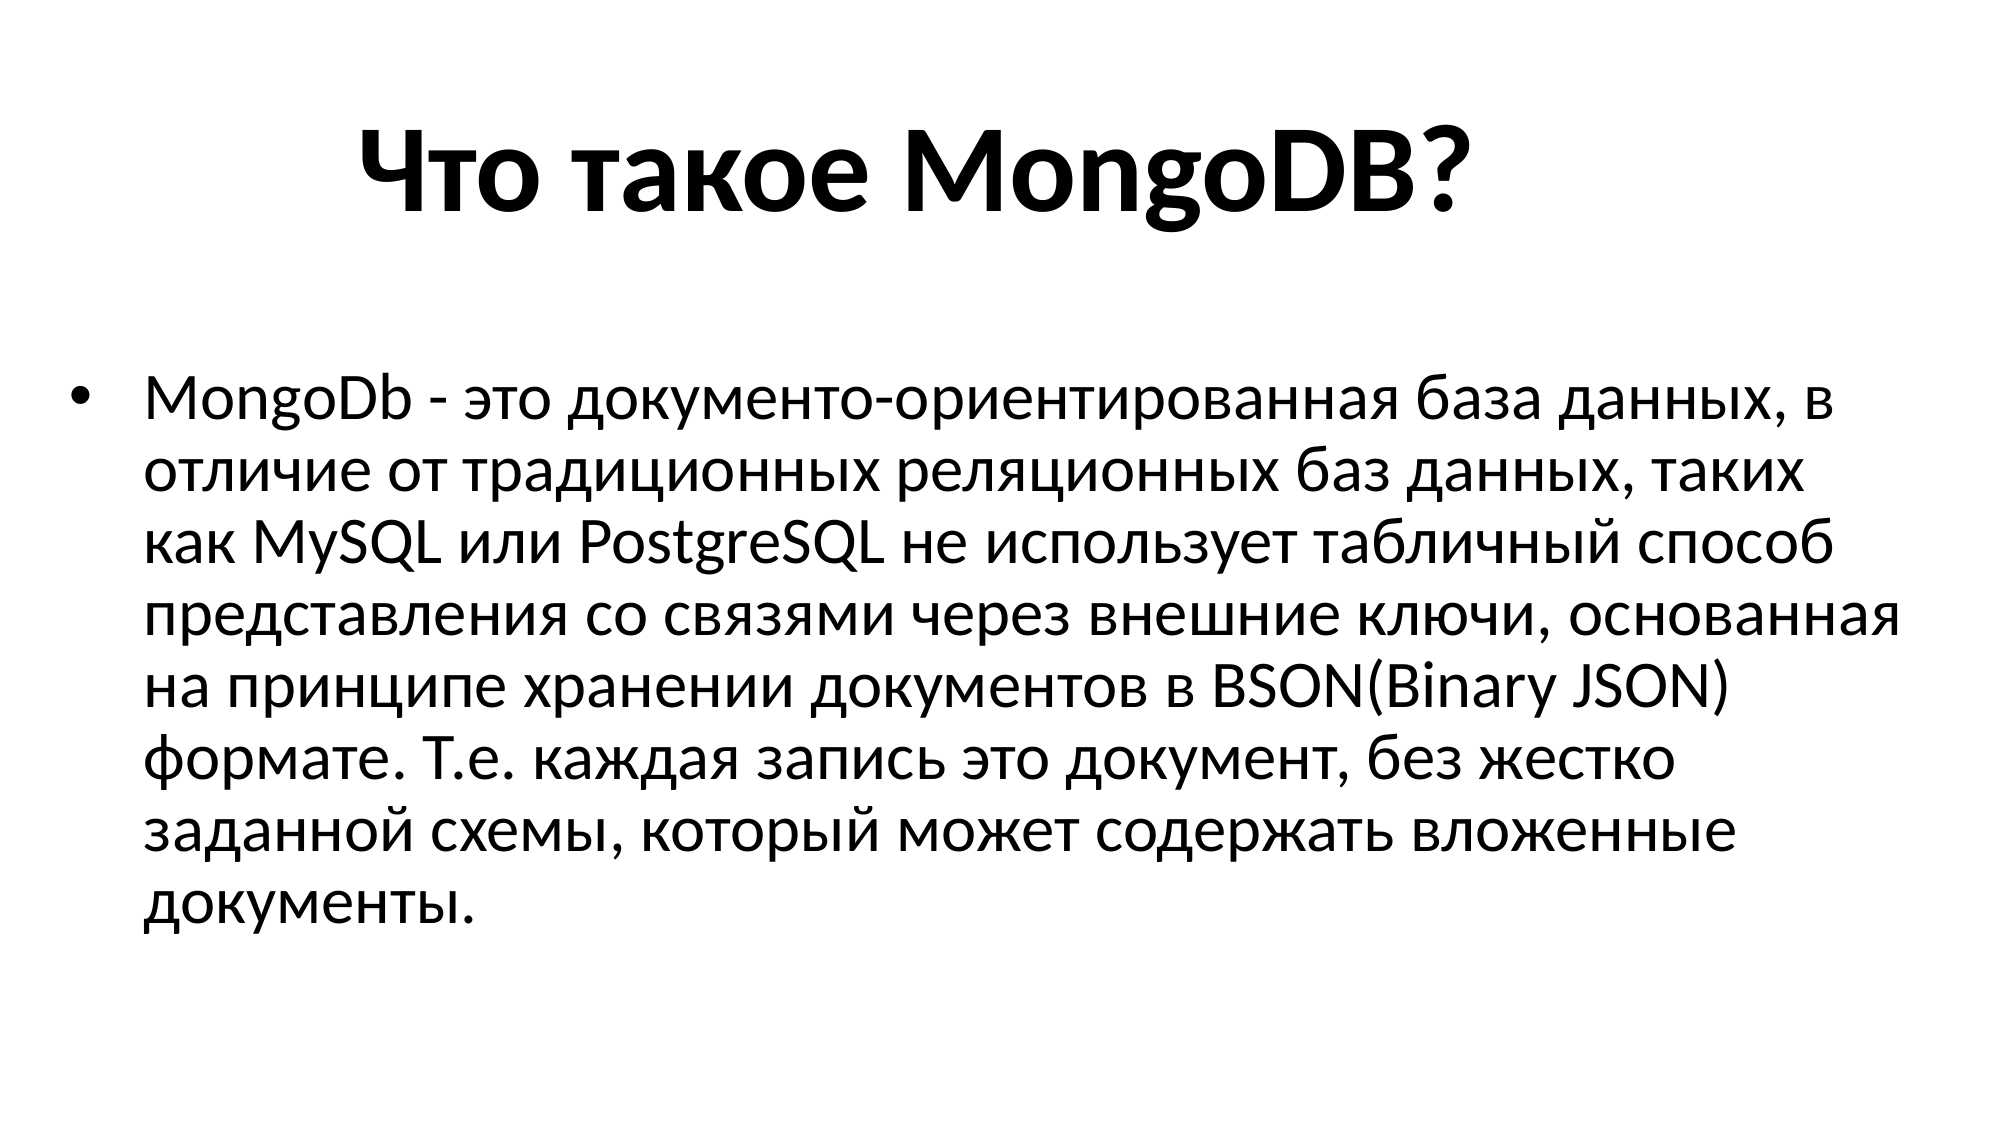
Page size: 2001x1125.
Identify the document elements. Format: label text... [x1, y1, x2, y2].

text_box MongoDb - это документо-ориентированная база данных, в отличие от традиционных реляционных баз данных, таких как MySQL или PostgreSQL не использует табличный способ представления со связями через внешние ключи, основанная на принципе хранении документов в BSON(Binary JSON) формате. Т.е. каждая запись это документ, без жестко заданной схемы, который может содержать вложенные документы. [53, 481, 1927, 1125]
text_box Что такое MongoDB? [53, 28, 1779, 246]
